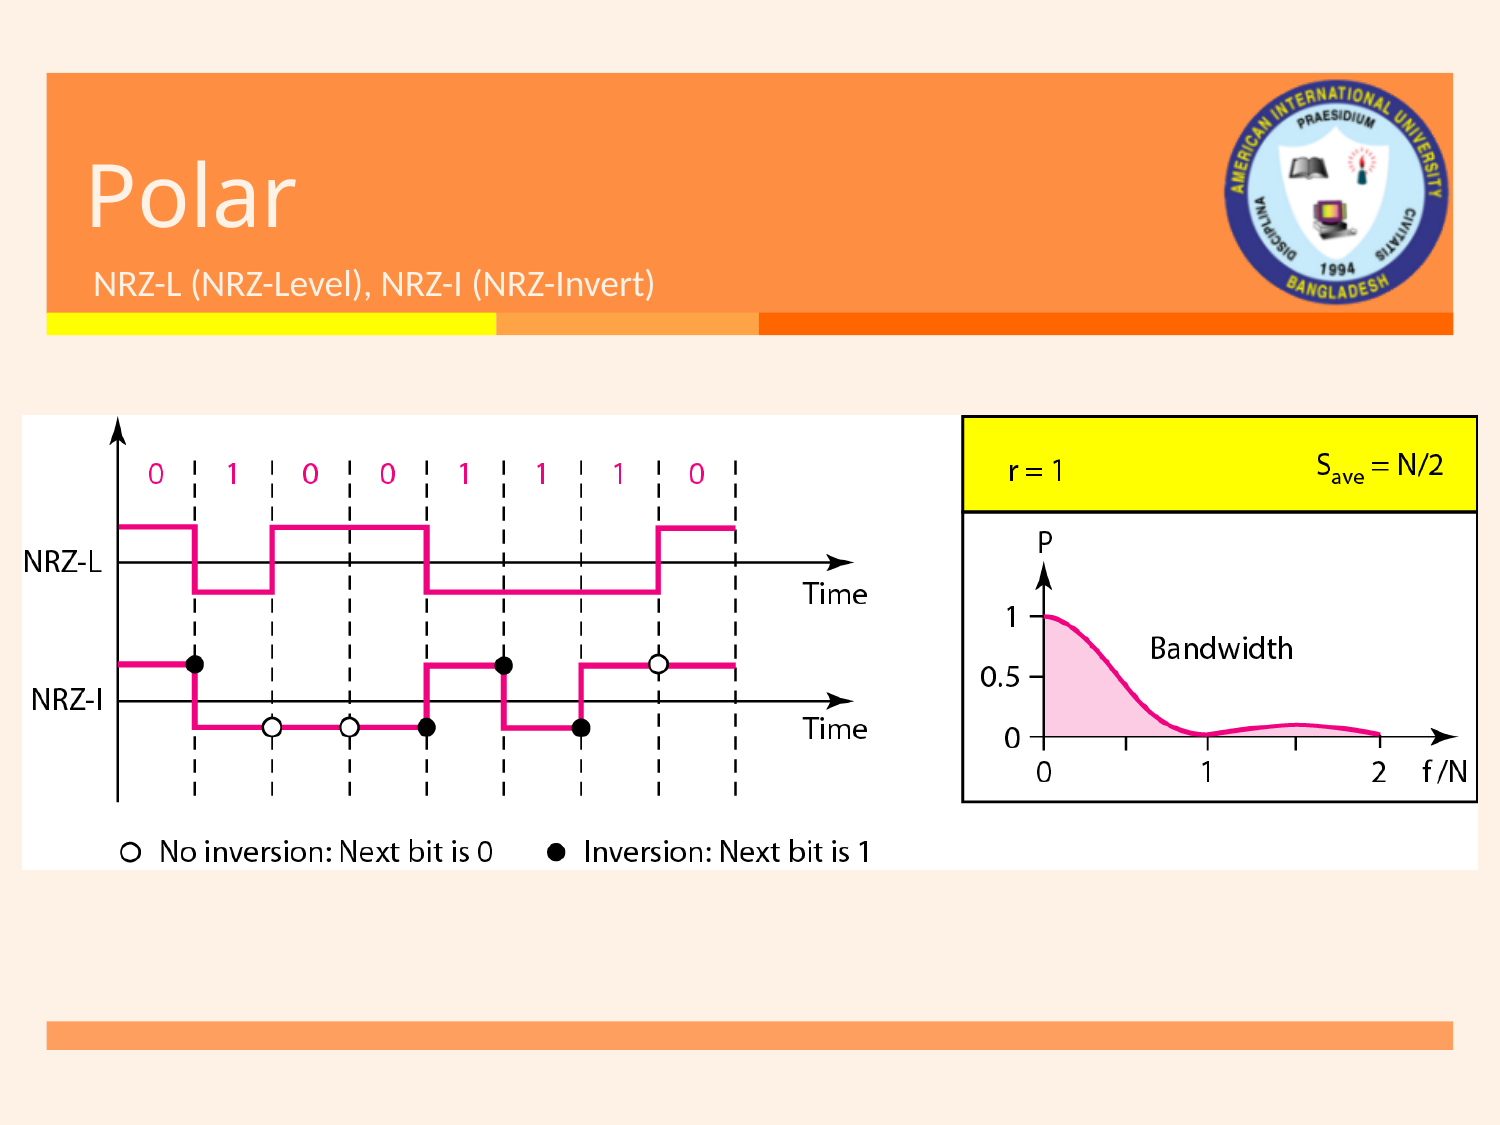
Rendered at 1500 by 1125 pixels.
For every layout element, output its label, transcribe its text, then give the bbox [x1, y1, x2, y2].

picture [1351, 75, 1454, 310]
title Polar [69, 73, 1351, 253]
picture [22, 414, 1478, 870]
subtitle NRZ-L (NRZ-Level), NRZ-I (NRZ-Invert) [78, 251, 1351, 331]
